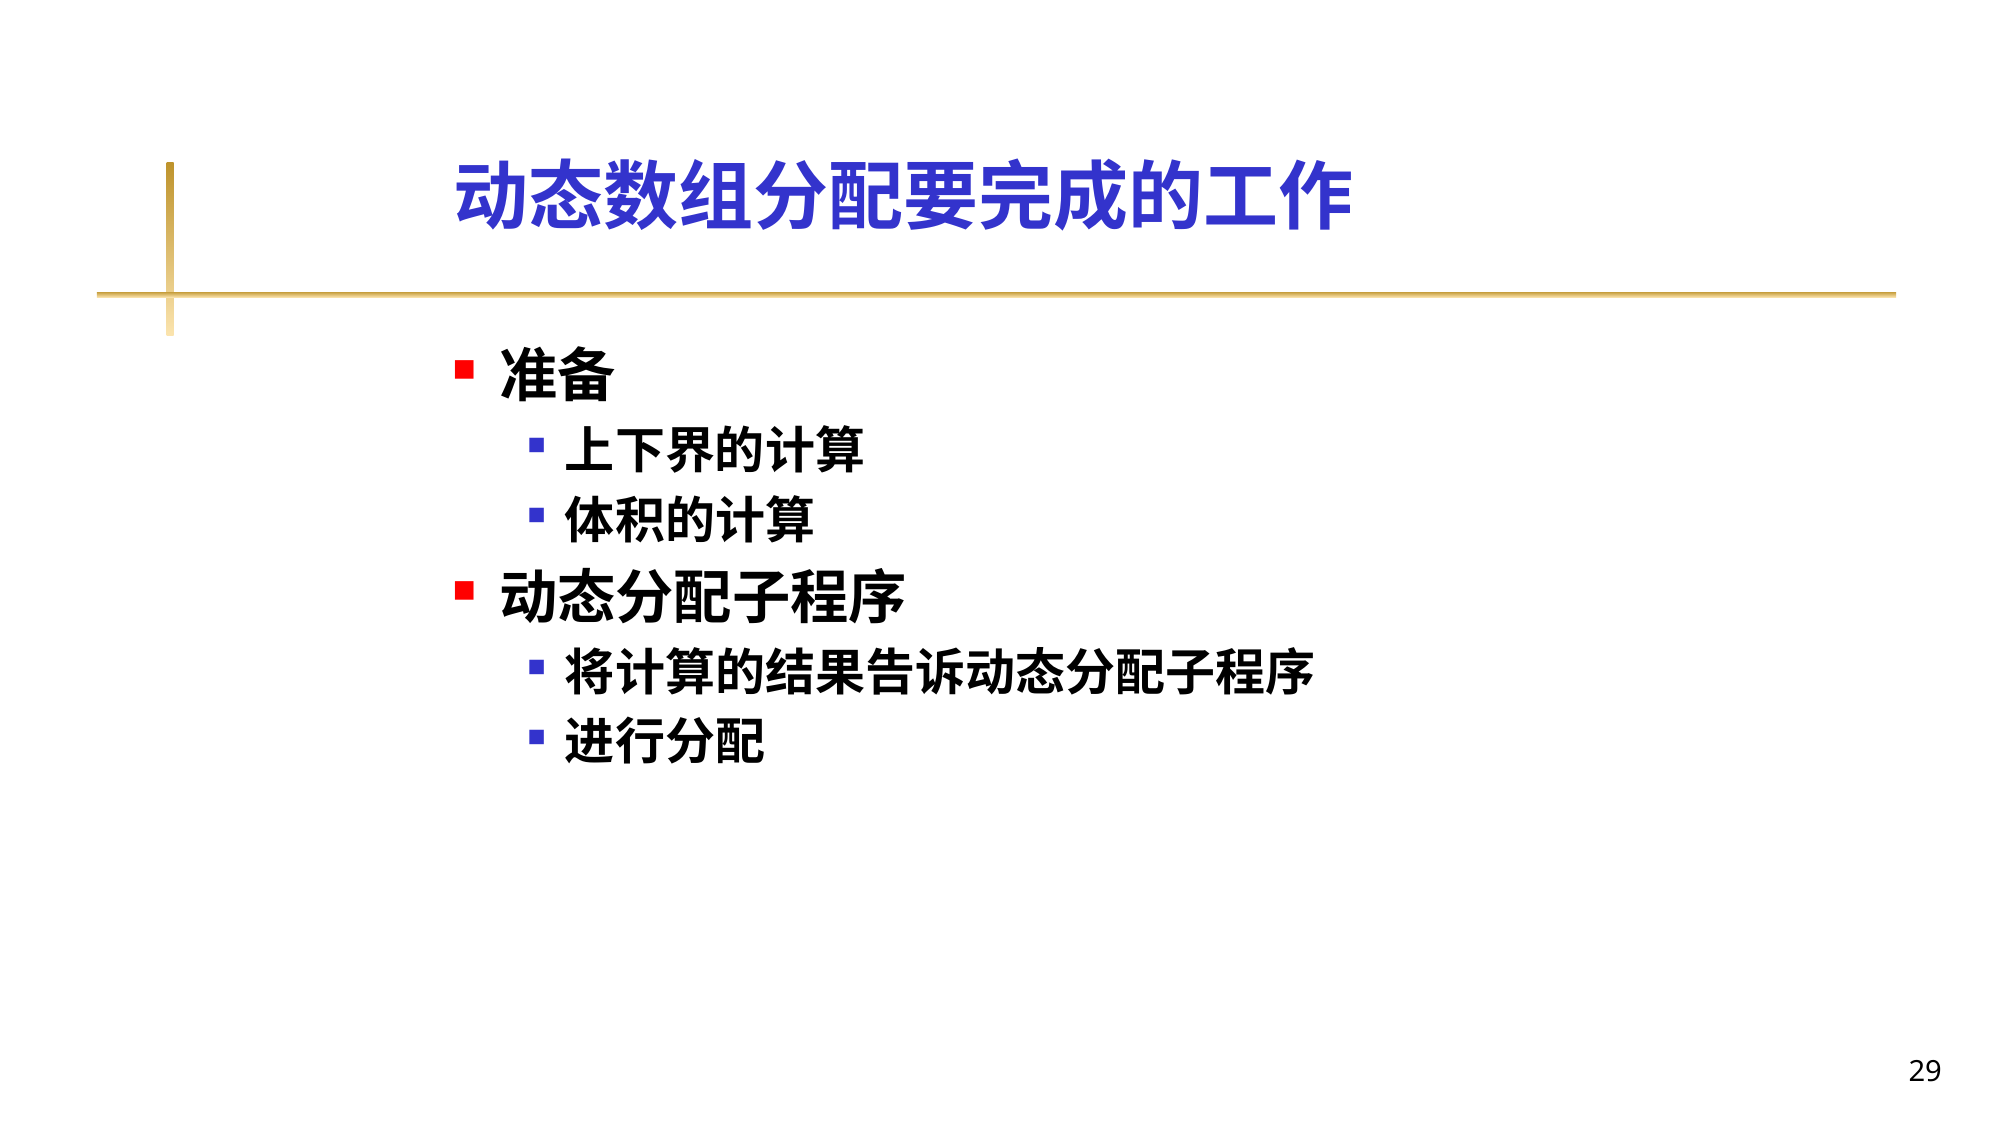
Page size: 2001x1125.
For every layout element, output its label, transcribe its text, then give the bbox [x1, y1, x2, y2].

list 准备 上下界的计算 体积的计算 动态分配子程序 将计算的结果告诉动态分配子程序 进行分配 [362, 331, 1638, 1006]
title 动态数组分配要完成的工作 [438, 112, 1718, 275]
slide_number 29 [1540, 1023, 1958, 1100]
